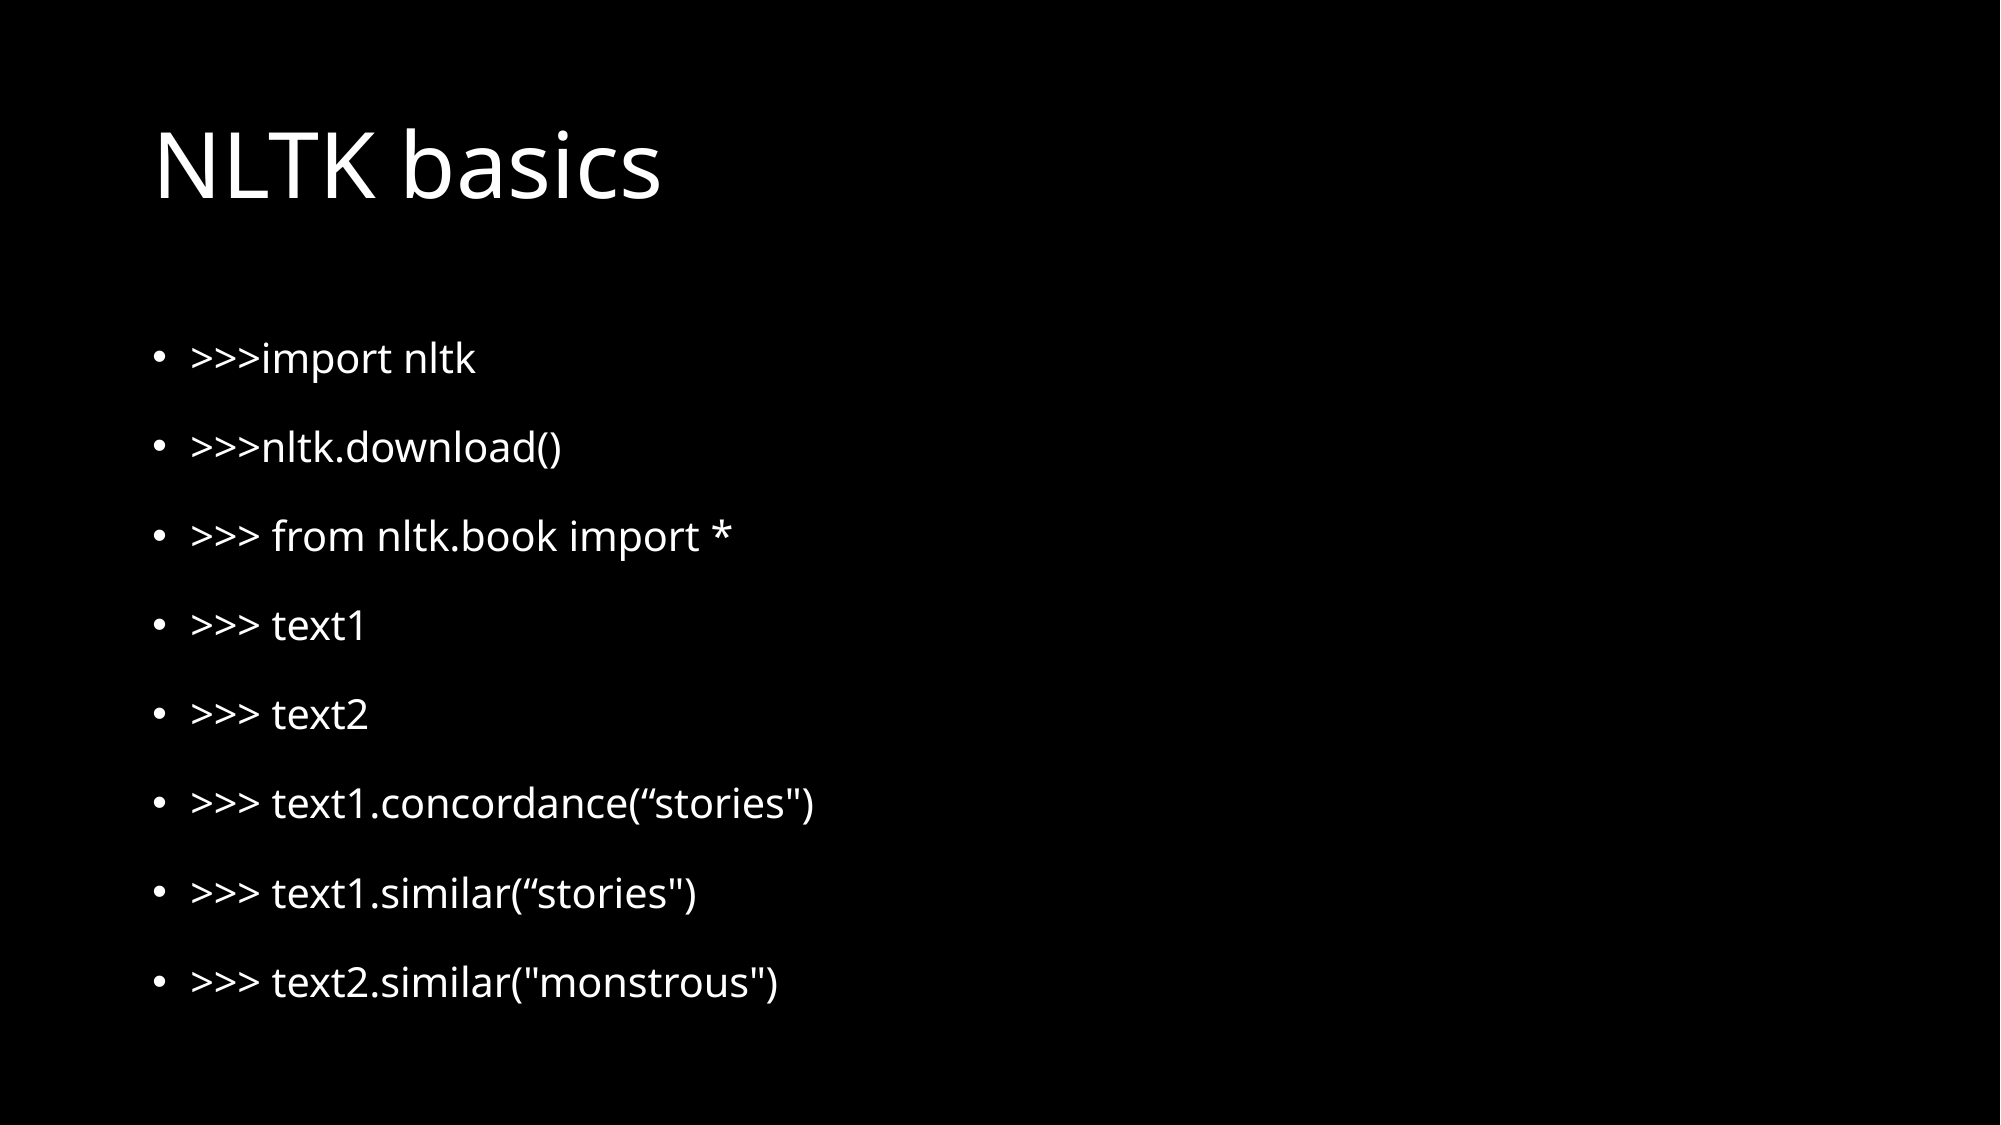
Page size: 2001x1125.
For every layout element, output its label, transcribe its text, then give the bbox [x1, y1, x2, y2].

title NLTK basics [137, 59, 1863, 278]
list >>>import nltk >>>nltk.download() >>> from nltk.book import * >>> text1 >>> text2 >>> text1.concordance(“stories") >>> text1.similar(“stories") >>> text2.similar("monstrous") [137, 299, 1863, 1014]
